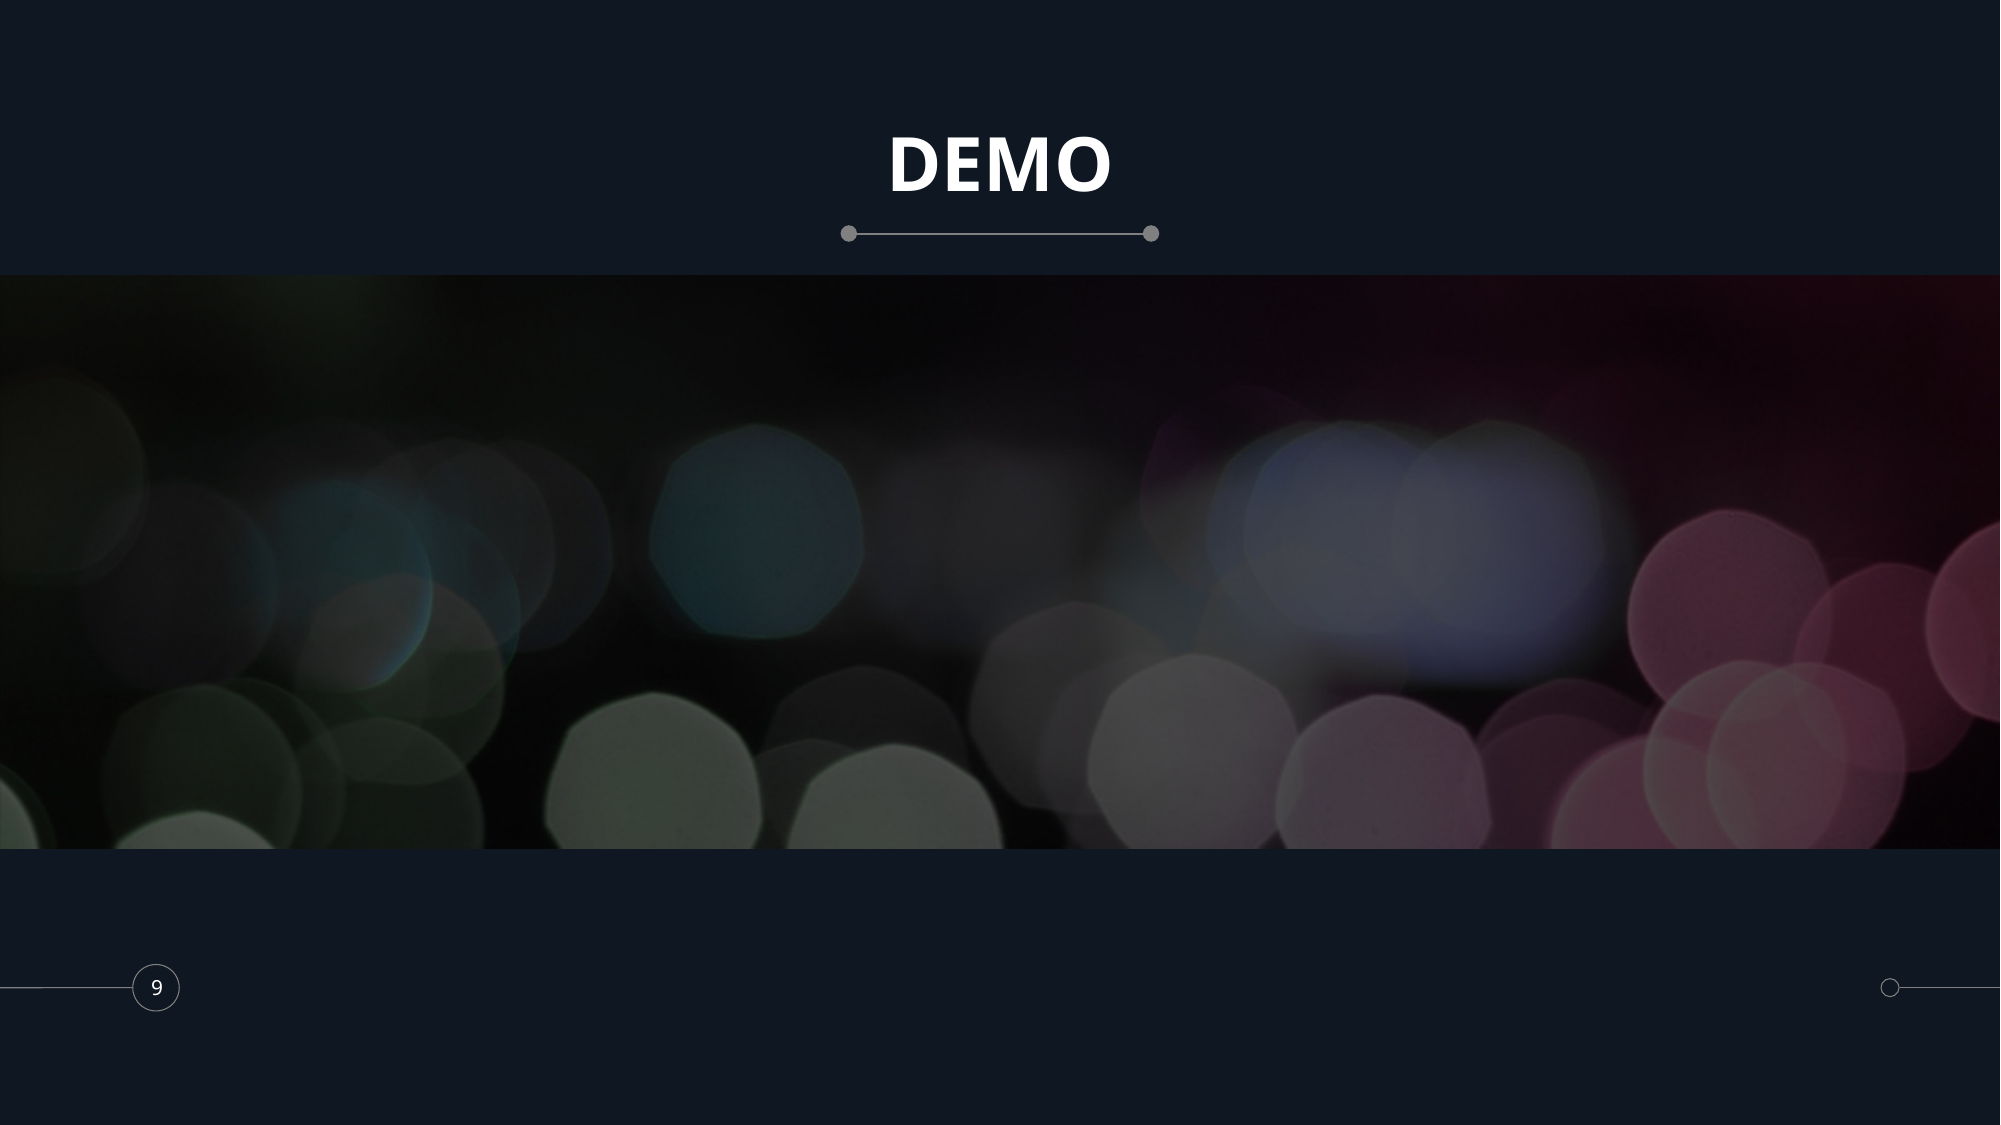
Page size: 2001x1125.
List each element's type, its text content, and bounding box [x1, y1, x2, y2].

picture [0, 275, 2000, 850]
slide_number 9 [127, 964, 186, 1014]
title DEMO [633, 114, 1367, 208]
